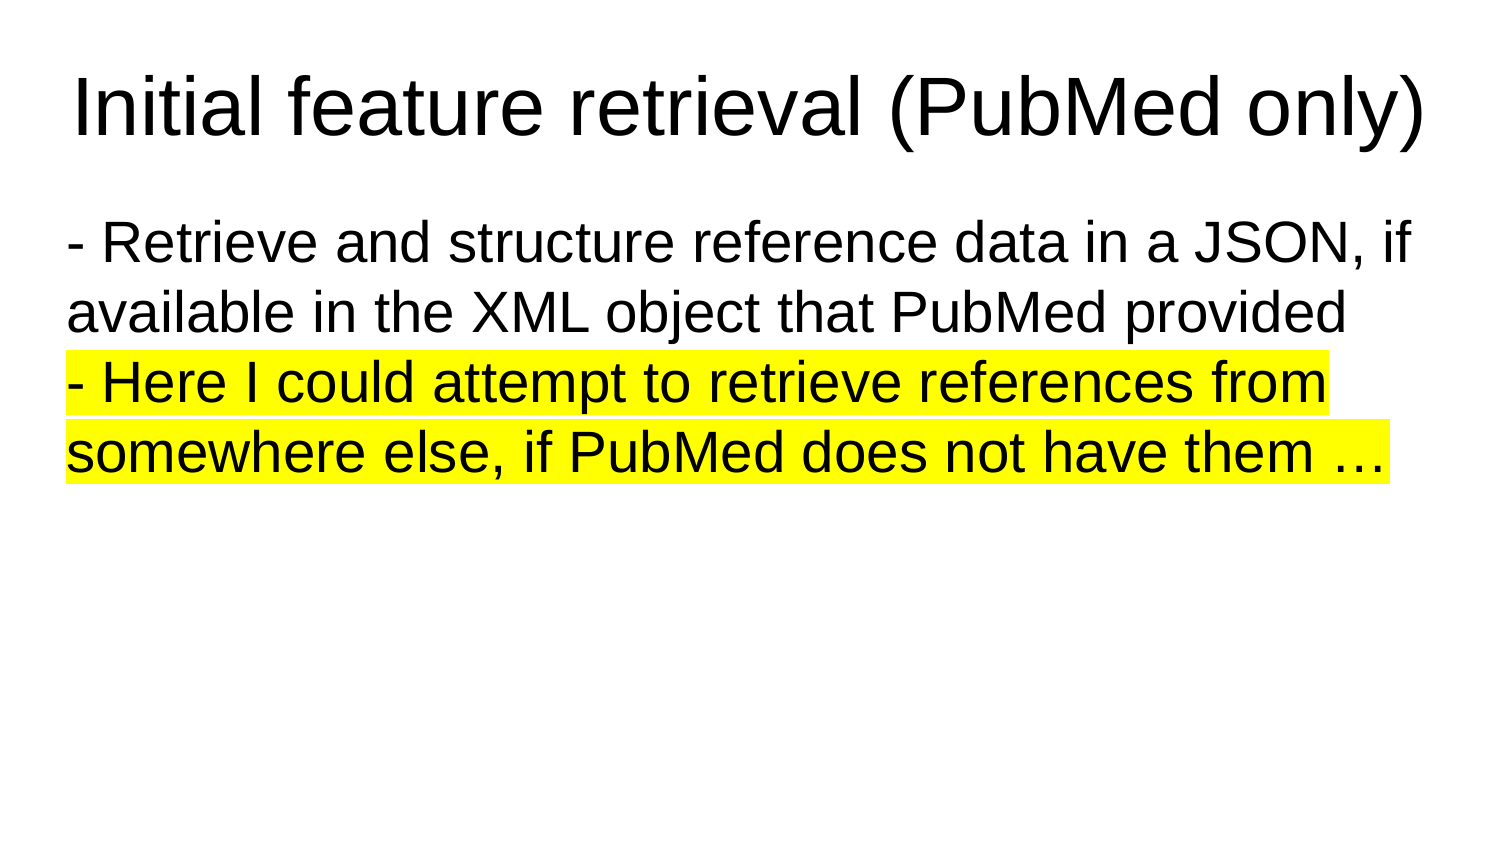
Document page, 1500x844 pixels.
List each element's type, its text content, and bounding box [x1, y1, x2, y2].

subtitle - Retrieve and structure reference data in a JSON, if available in the XML object that PubMed provided - Here I could attempt to retrieve references from somewhere else, if PubMed does not have them … [51, 189, 1449, 795]
title Initial feature retrieval (PubMed only) [51, 36, 1449, 167]
